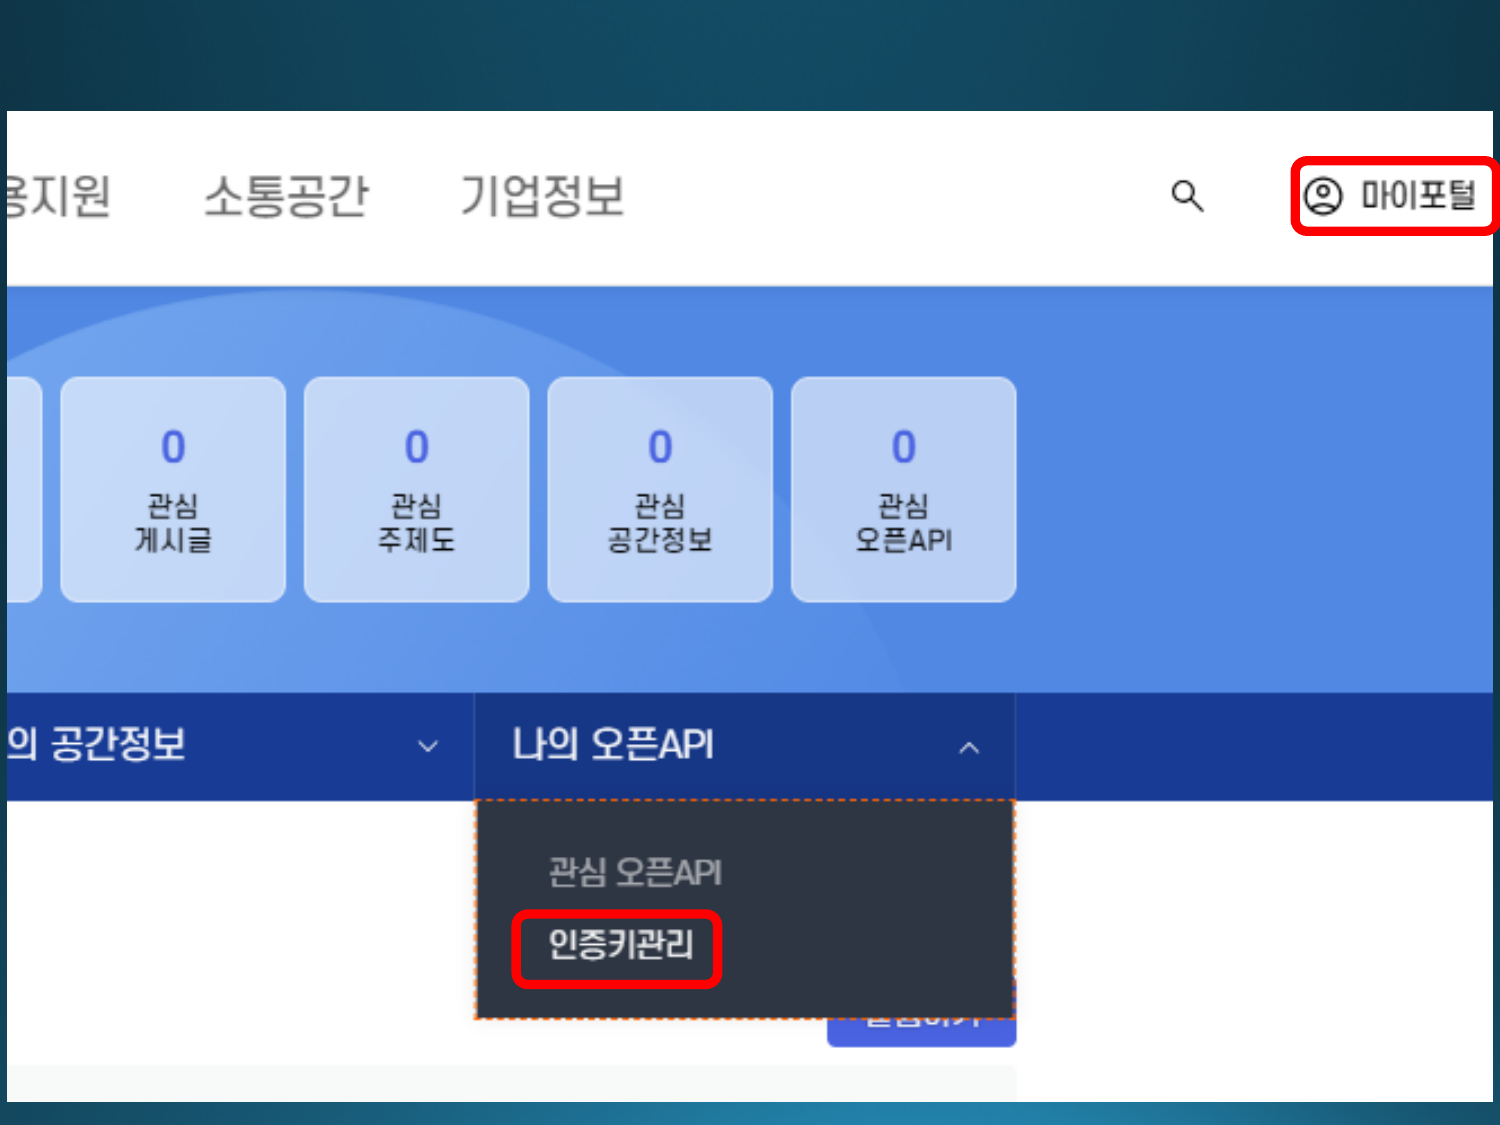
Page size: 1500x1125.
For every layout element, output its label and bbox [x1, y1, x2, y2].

picture [0, 0, 1500, 1125]
text_box [1493, 162, 1498, 230]
